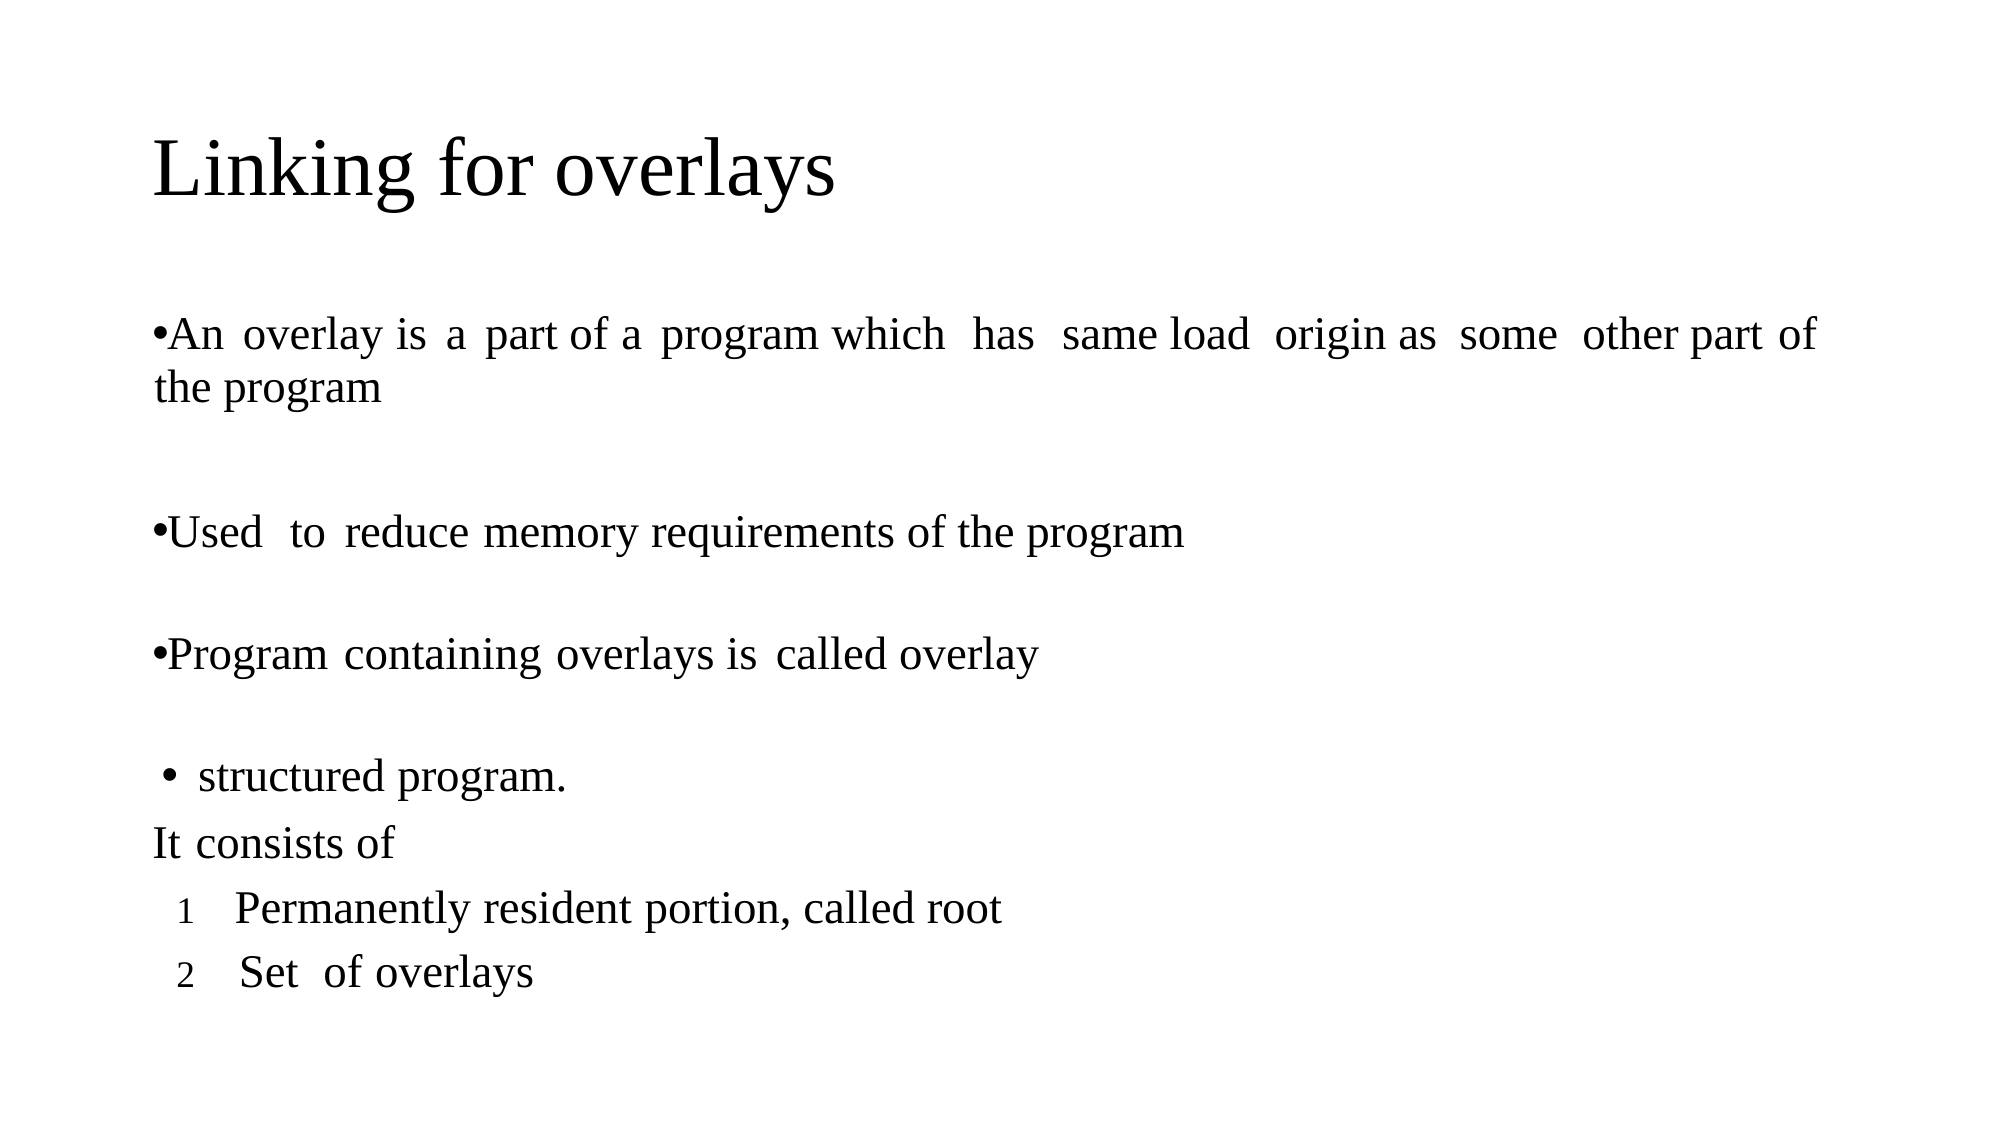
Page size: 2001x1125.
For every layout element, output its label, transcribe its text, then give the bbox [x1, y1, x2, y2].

list An overlay is a part of a program which has same load origin as some other part of the program Used to reduce memory requirements of the program Program containing overlays is called overlay structured program. It consists of 1 Permanently resident portion, called root 2 Set of overlays [137, 299, 1863, 1014]
title Linking for overlays [137, 59, 1863, 278]
